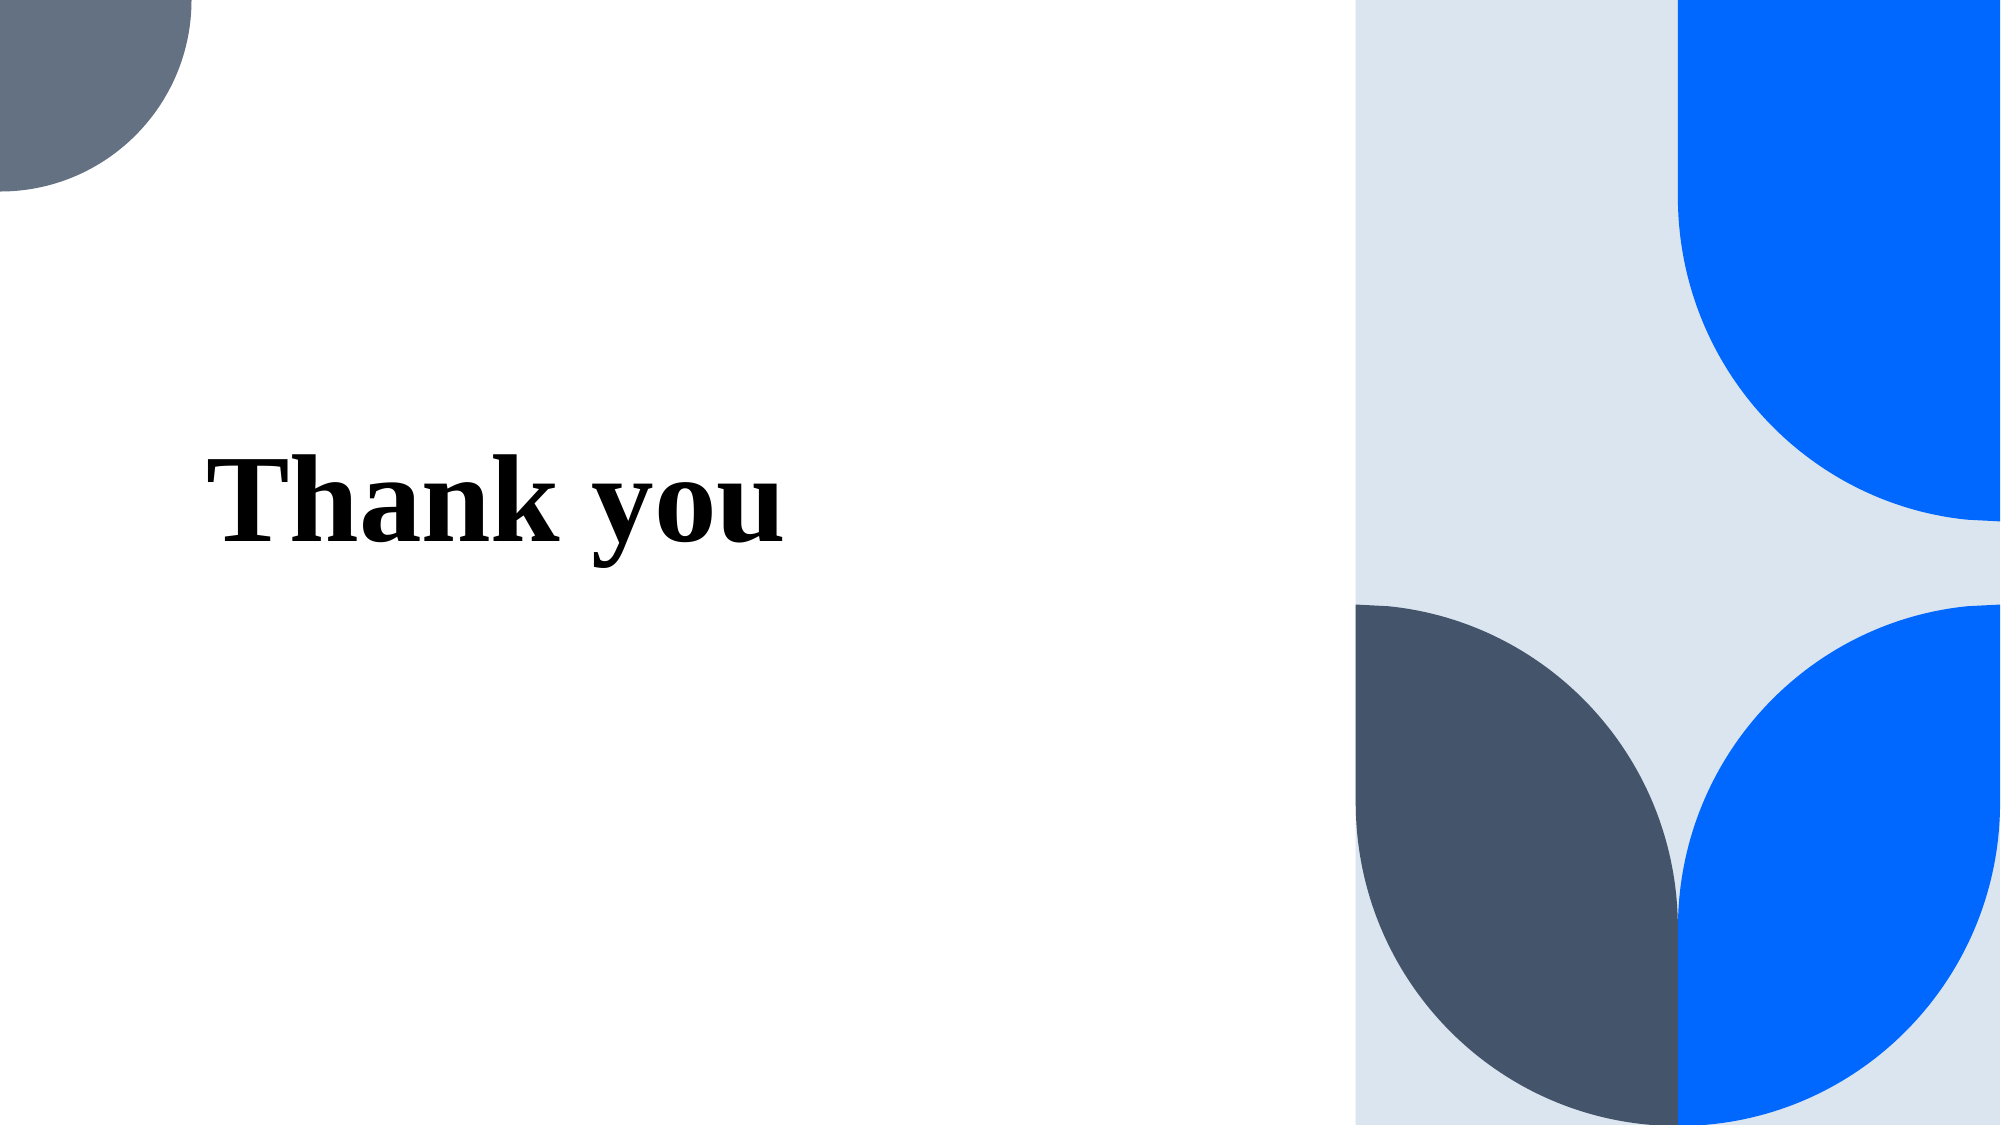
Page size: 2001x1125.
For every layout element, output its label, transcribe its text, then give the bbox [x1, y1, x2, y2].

title Thank you [191, 184, 1212, 576]
